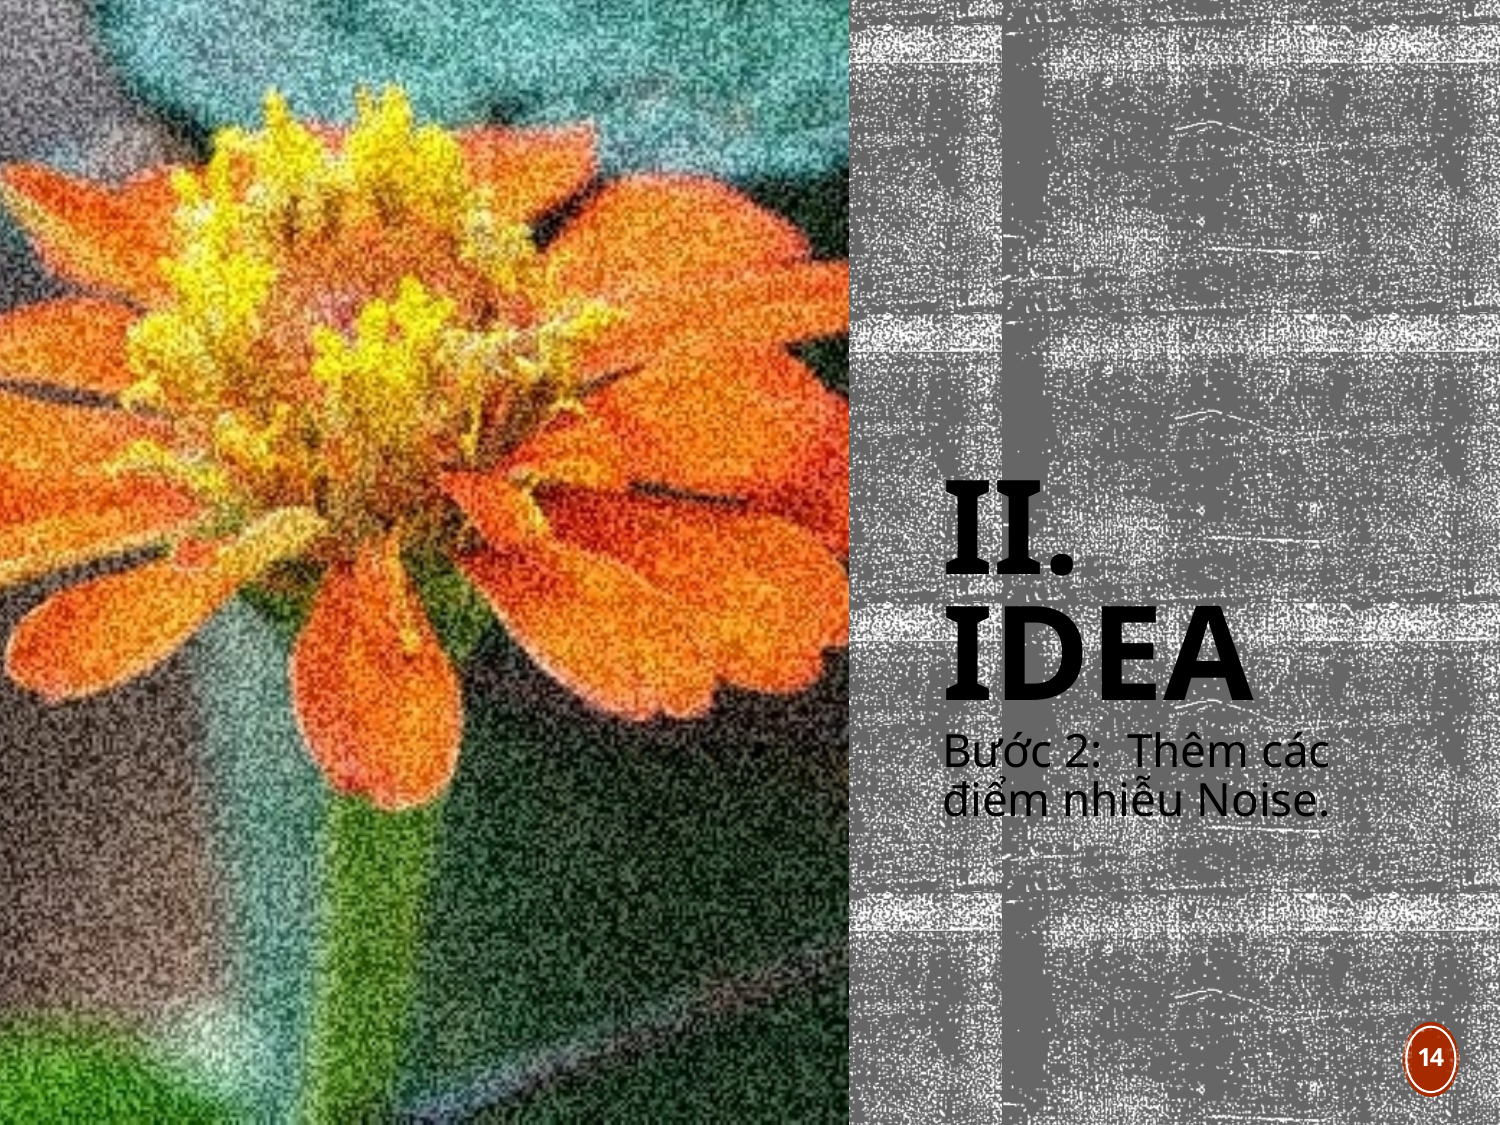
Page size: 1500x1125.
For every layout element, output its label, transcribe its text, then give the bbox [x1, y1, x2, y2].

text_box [1404, 1023, 1458, 1096]
title II. Idea [926, 115, 1407, 845]
list Bước 2: Thêm các điểm nhiễu Noise. [926, 720, 1403, 896]
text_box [1189, 669, 1318, 843]
slide_number 14 [1398, 1006, 1464, 1112]
text_box [850, 0, 1500, 1125]
picture [0, 0, 849, 1125]
